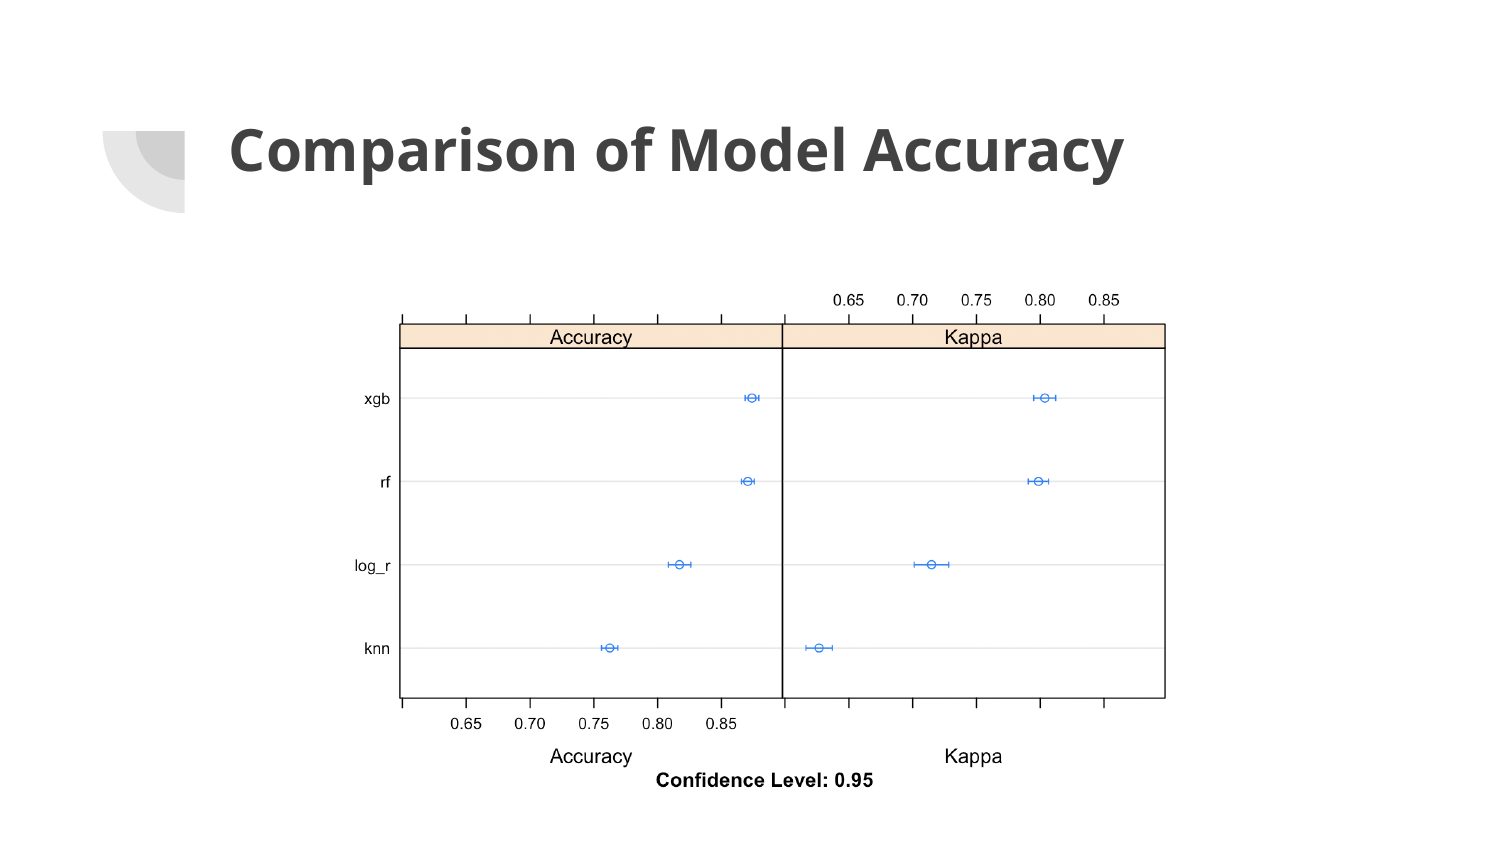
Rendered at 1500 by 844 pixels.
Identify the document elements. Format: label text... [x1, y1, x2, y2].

title Comparison of Model Accuracy [213, 98, 1368, 263]
picture [331, 261, 1200, 794]
